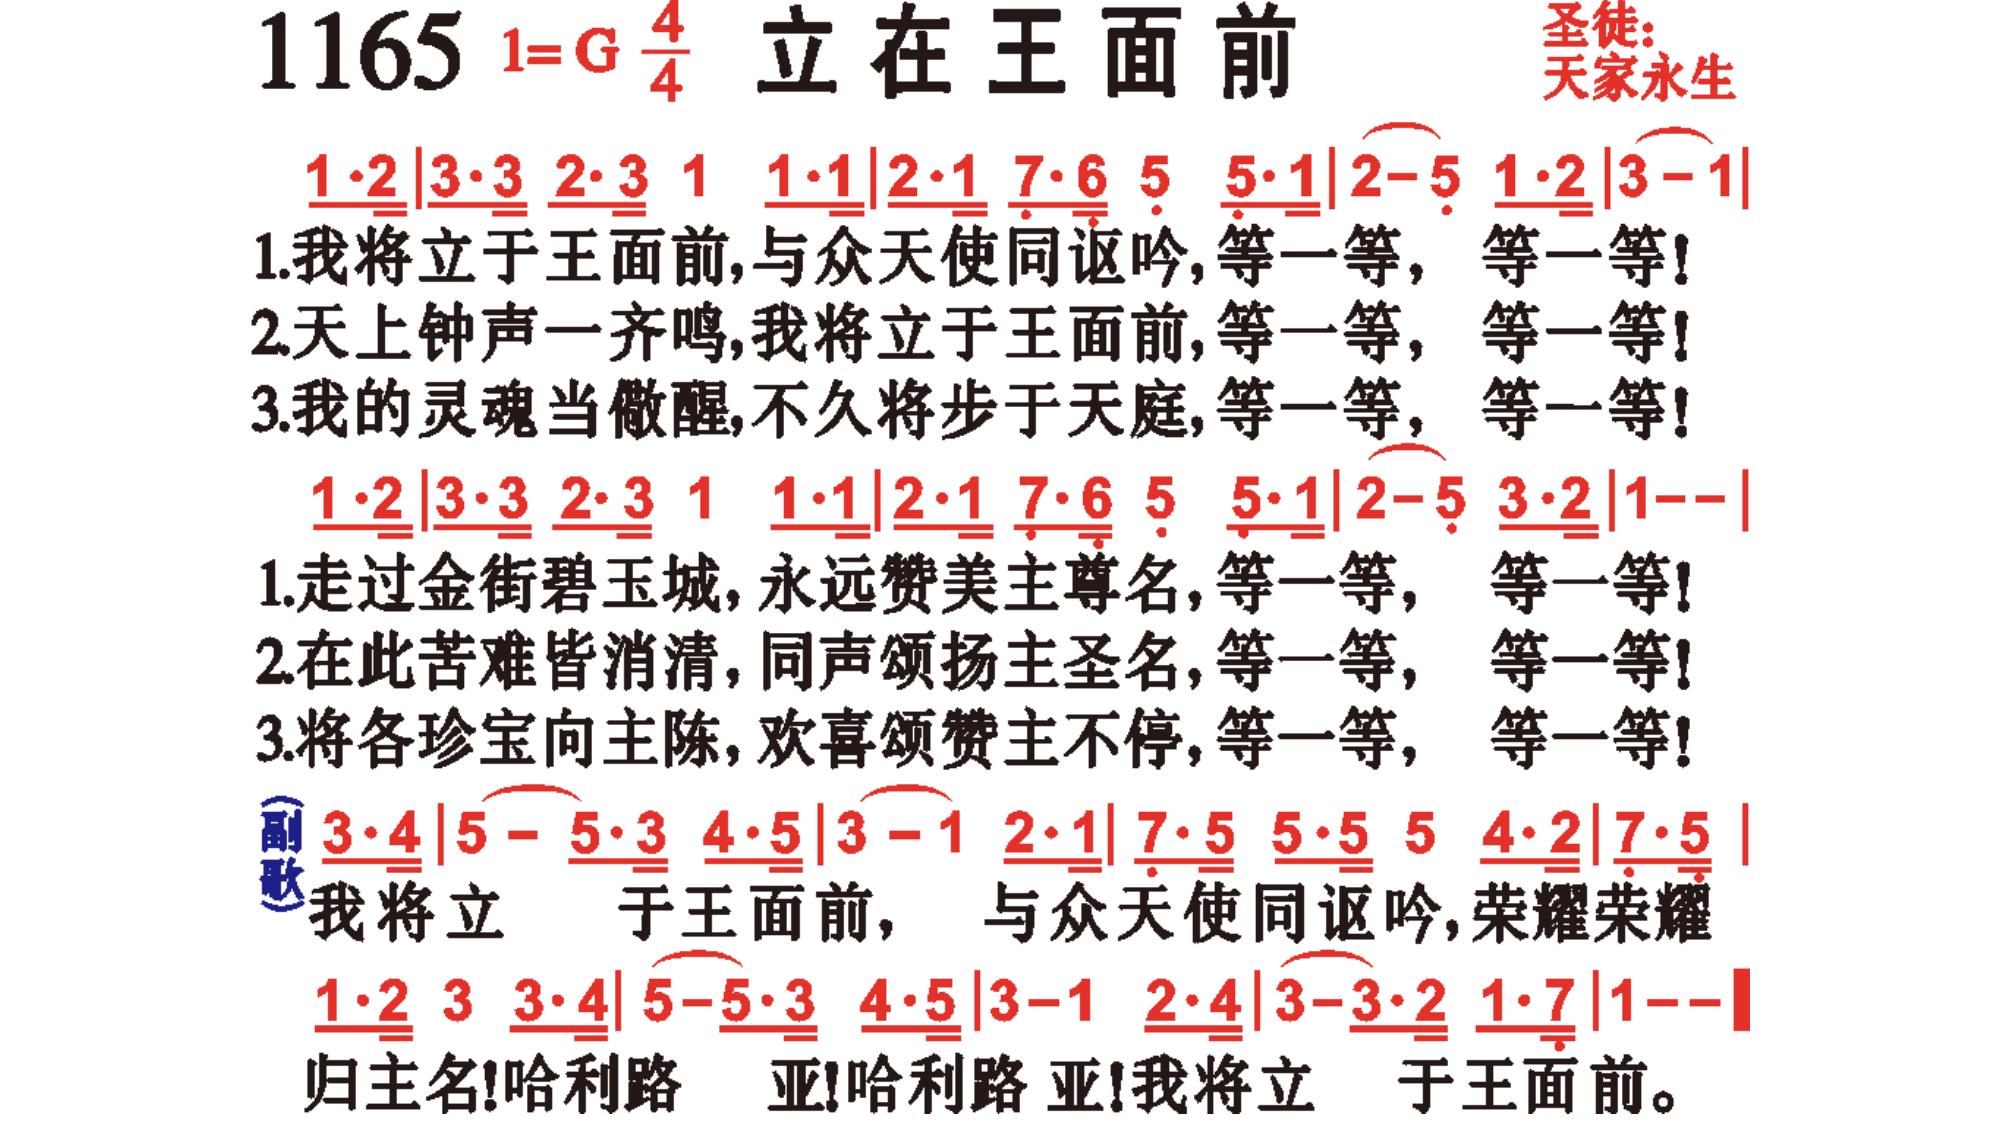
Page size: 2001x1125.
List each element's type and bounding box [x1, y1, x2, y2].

picture [249, 0, 1750, 1114]
